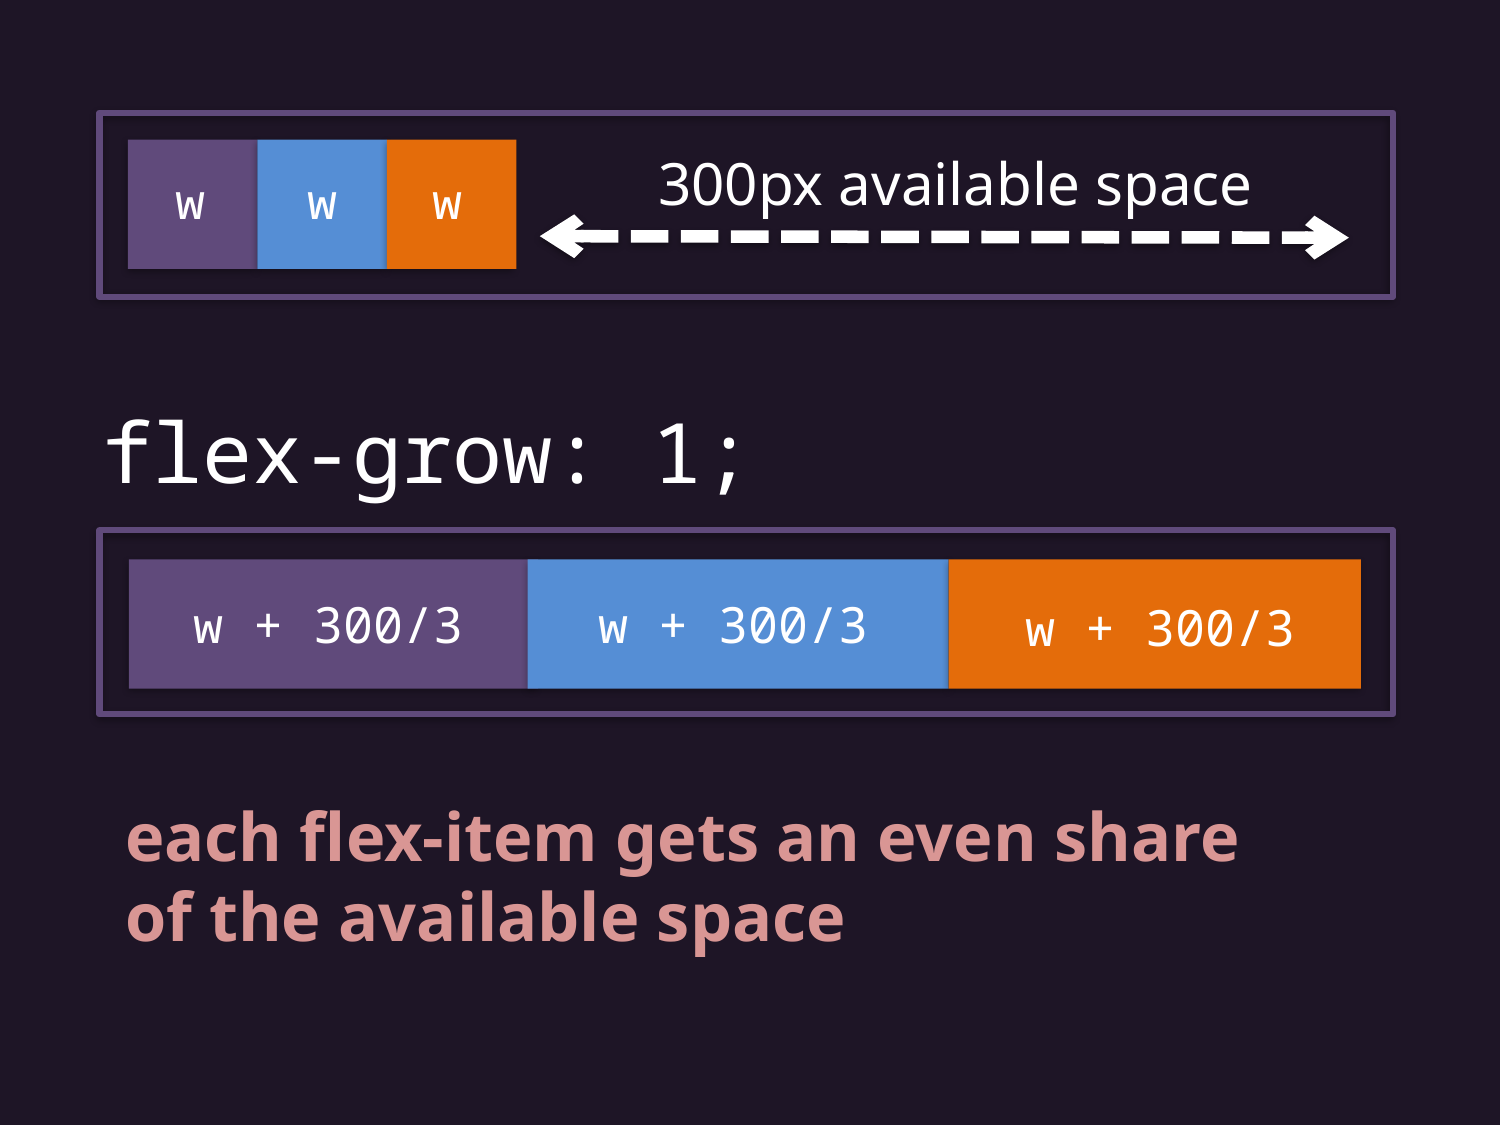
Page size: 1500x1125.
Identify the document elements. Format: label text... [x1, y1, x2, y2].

text_box w + 300/3 [984, 589, 1337, 664]
text_box w + 300/3 [152, 586, 505, 661]
text_box w [283, 161, 362, 237]
text_box [99, 112, 1394, 298]
text_box w [151, 161, 230, 237]
text_box [257, 139, 385, 270]
text_box w [408, 161, 487, 237]
text_box 300px available space [643, 139, 1269, 225]
text_box [386, 139, 517, 270]
text_box [127, 139, 256, 270]
text_box each flex-item gets an even share of the available space [110, 787, 1415, 962]
text_box [99, 530, 1394, 715]
text_box flex-grow: 1; [87, 393, 822, 508]
text_box w + 300/3 [557, 586, 910, 661]
